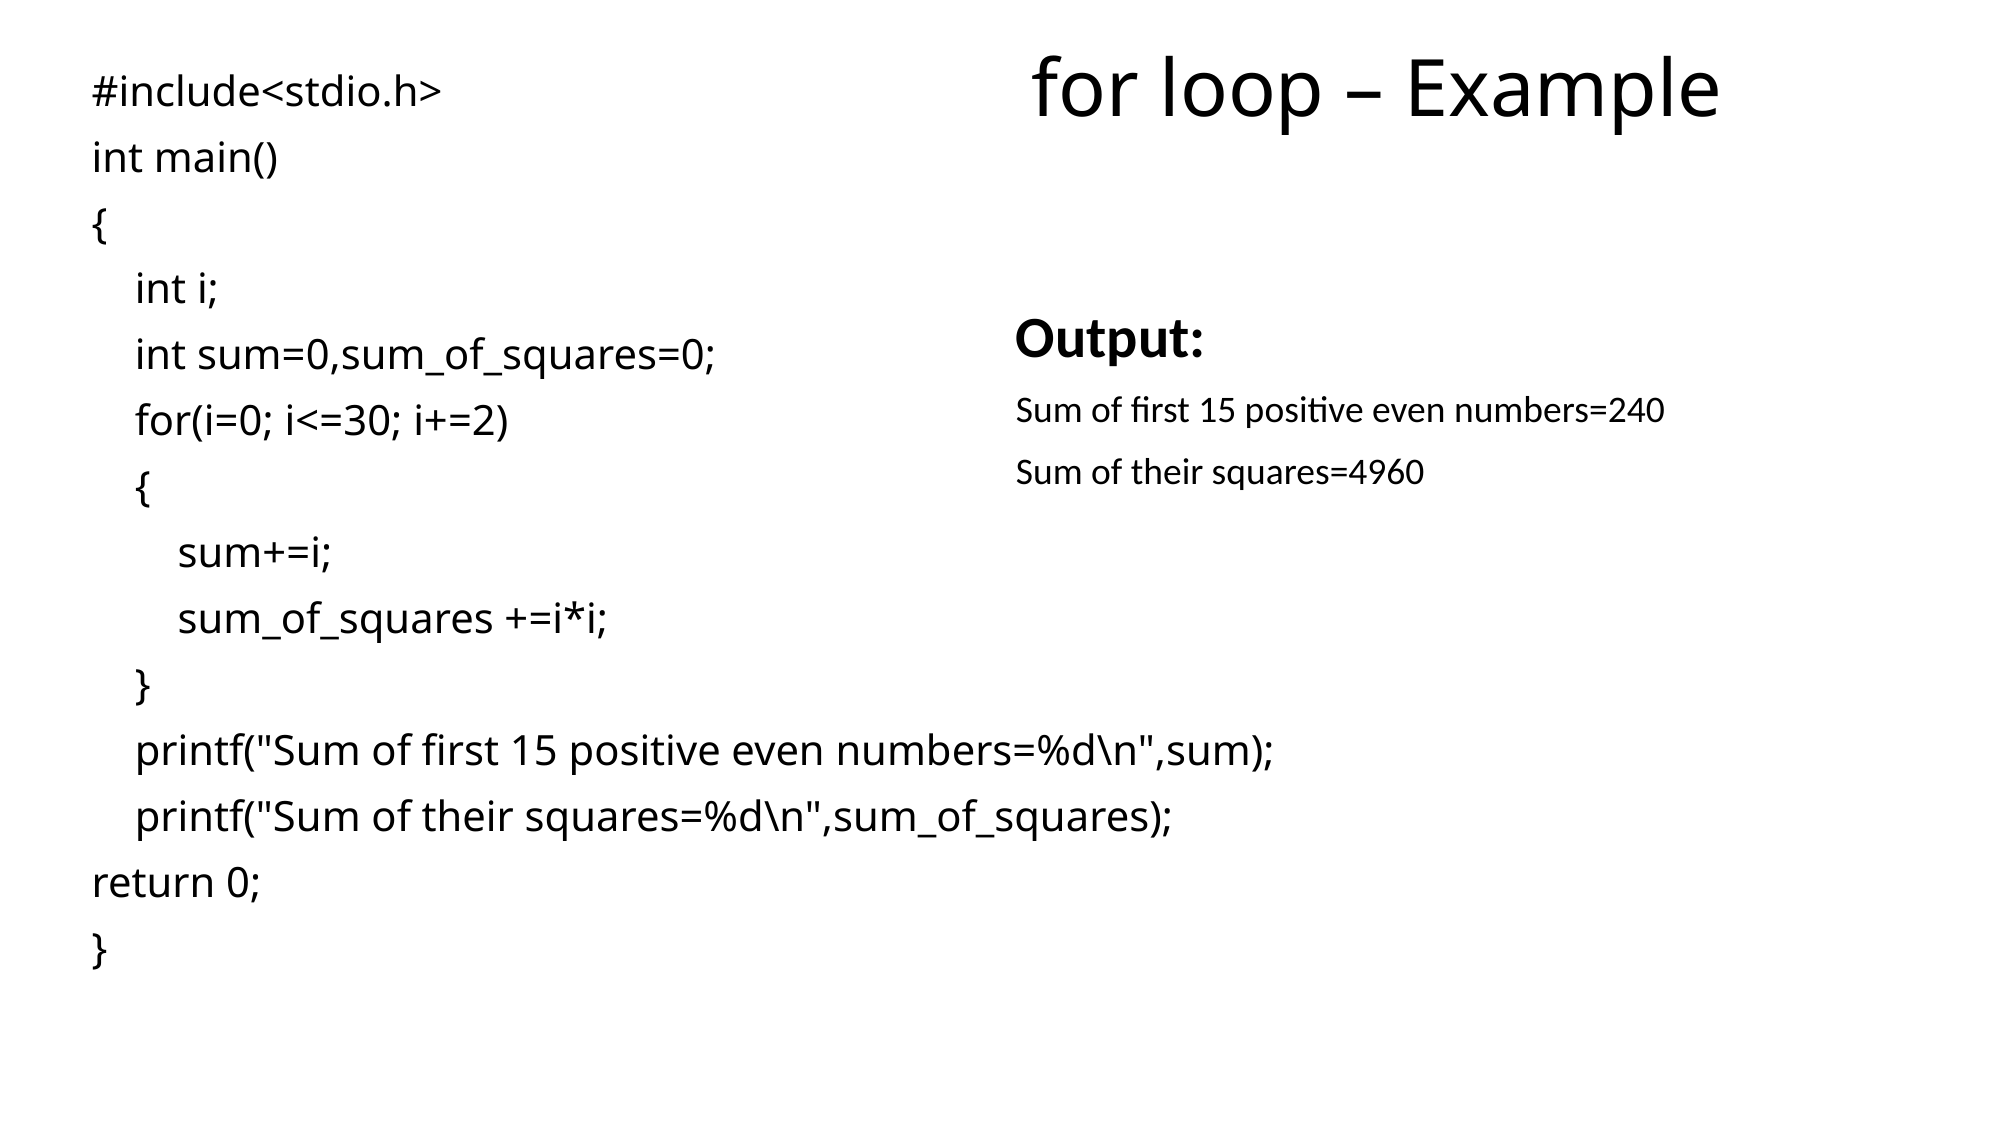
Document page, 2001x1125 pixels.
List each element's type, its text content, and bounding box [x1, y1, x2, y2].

title for loop – Example [891, 40, 1863, 142]
list Output: Sum of first 15 positive even numbers=240 Sum of their squares=4960 [1000, 299, 1835, 585]
list #include<stdio.h> int main() { int i; int sum=0,sum_of_squares=0; for(i=0; i<=30; i+=2) { sum+=i; sum_of_squares +=i*i; } printf("Sum of first 15 positive even numbers=%d\n",sum); printf("Sum of their squares=%d\n",sum_of_squares); return 0; } [39, 62, 1345, 1098]
